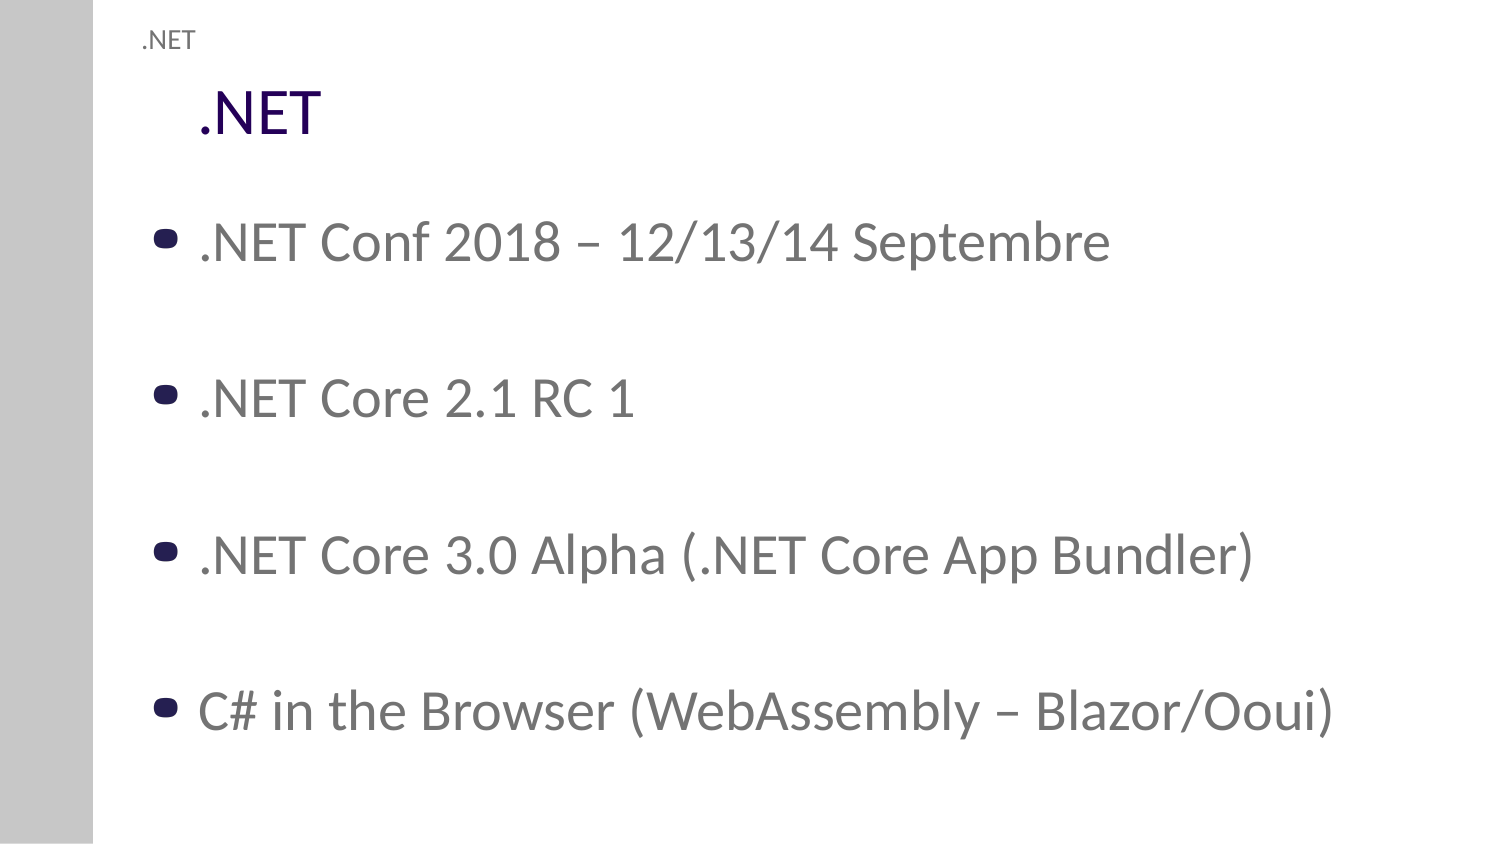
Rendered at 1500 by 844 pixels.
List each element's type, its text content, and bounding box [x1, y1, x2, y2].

picture [153, 384, 178, 405]
title .NET [197, 80, 1454, 189]
picture [153, 541, 178, 562]
picture [153, 697, 178, 718]
picture [153, 228, 178, 249]
list .NET [141, 25, 903, 56]
list .NET Conf 2018 – 12/13/14 Septembre .NET Core 2.1 RC 1 .NET Core 3.0 Alpha (.NET Core App Bundler) C# in the Browser (WebAssembly – Blazor/Ooui) [153, 213, 1454, 749]
